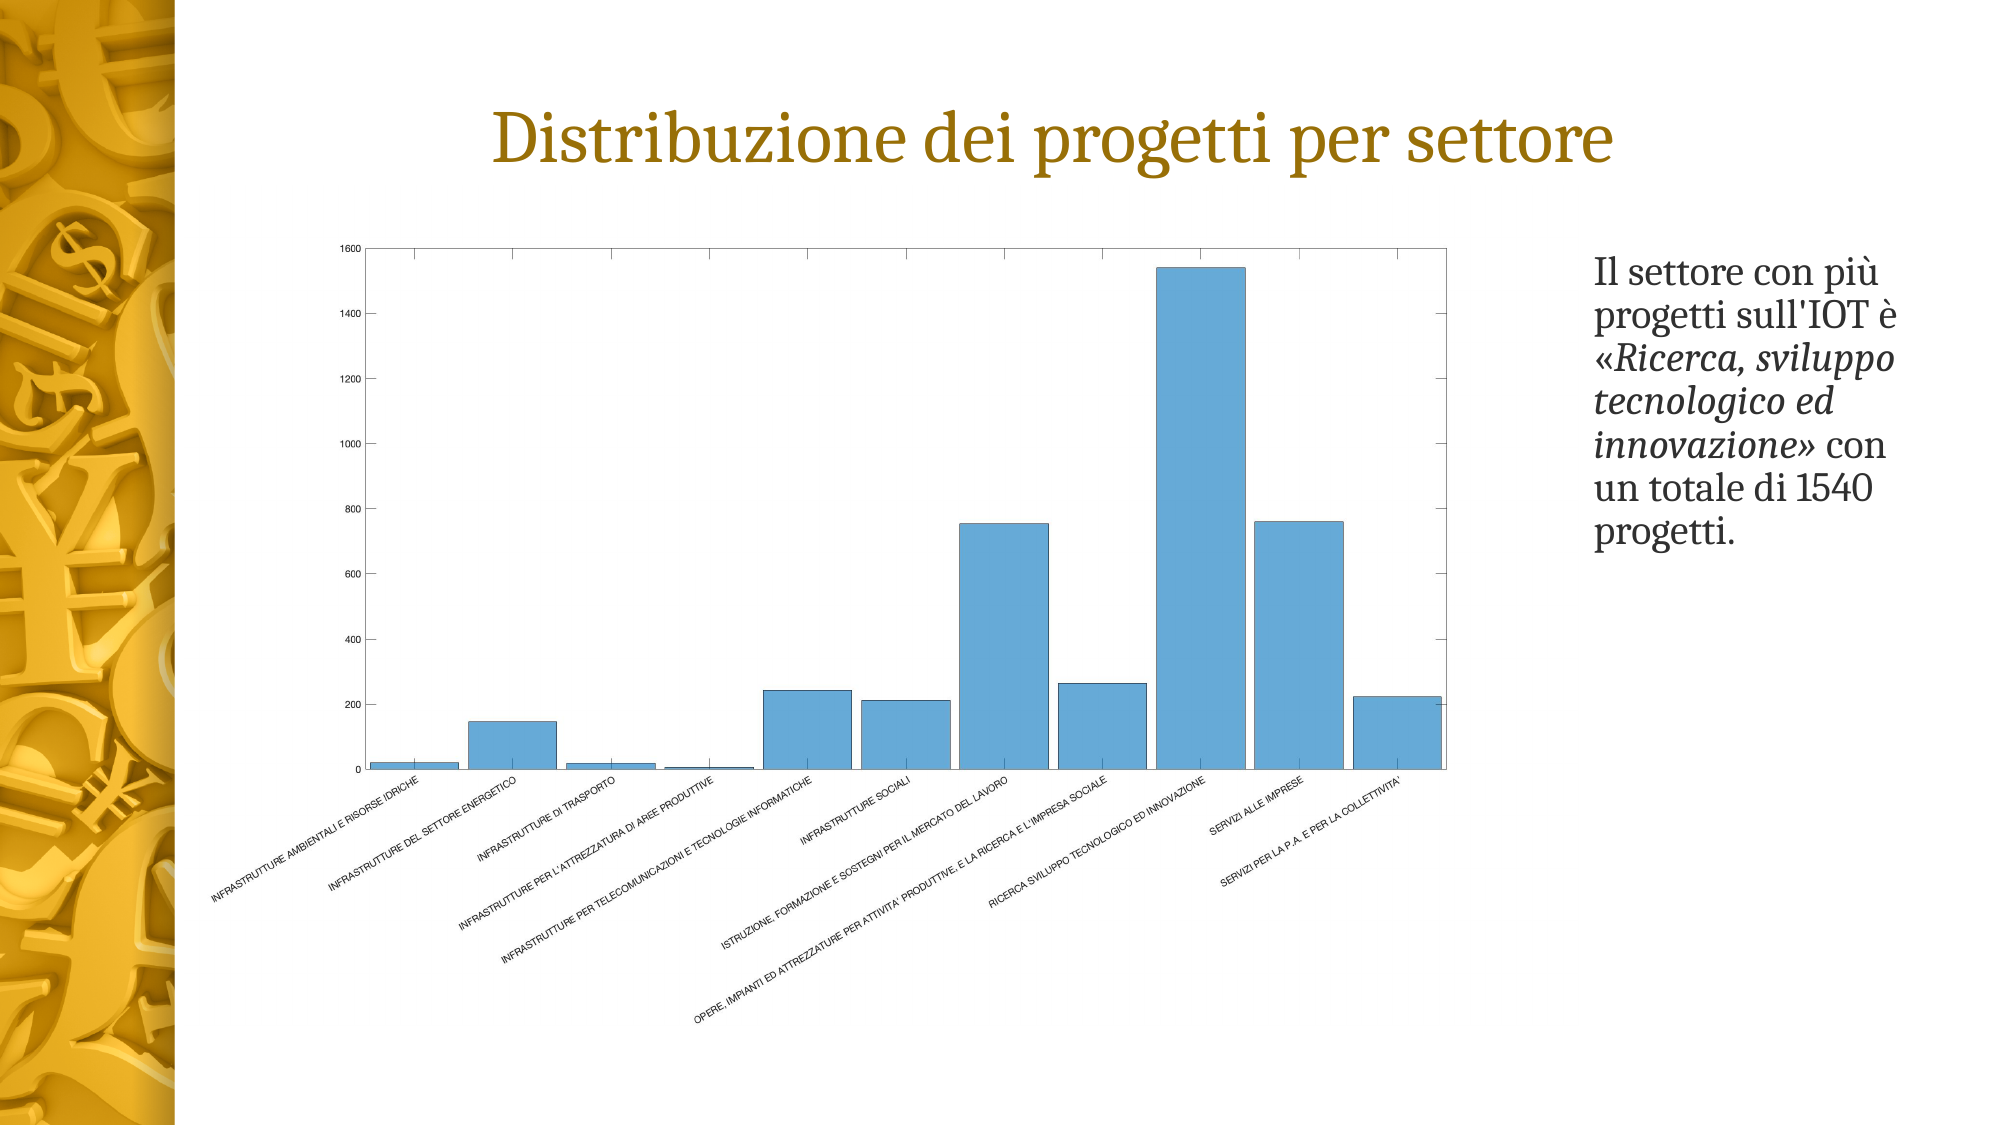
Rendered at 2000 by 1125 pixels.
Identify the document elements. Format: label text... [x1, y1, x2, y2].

title Distribuzione dei progetti per settore [476, 19, 2000, 186]
text_box Il settore con più progetti sull'IOT è «Ricerca, sviluppo tecnologico ed innovazione» con un totale di 1540 progetti. [1579, 243, 1948, 669]
picture [0, 0, 175, 1125]
picture [184, 185, 1579, 1026]
